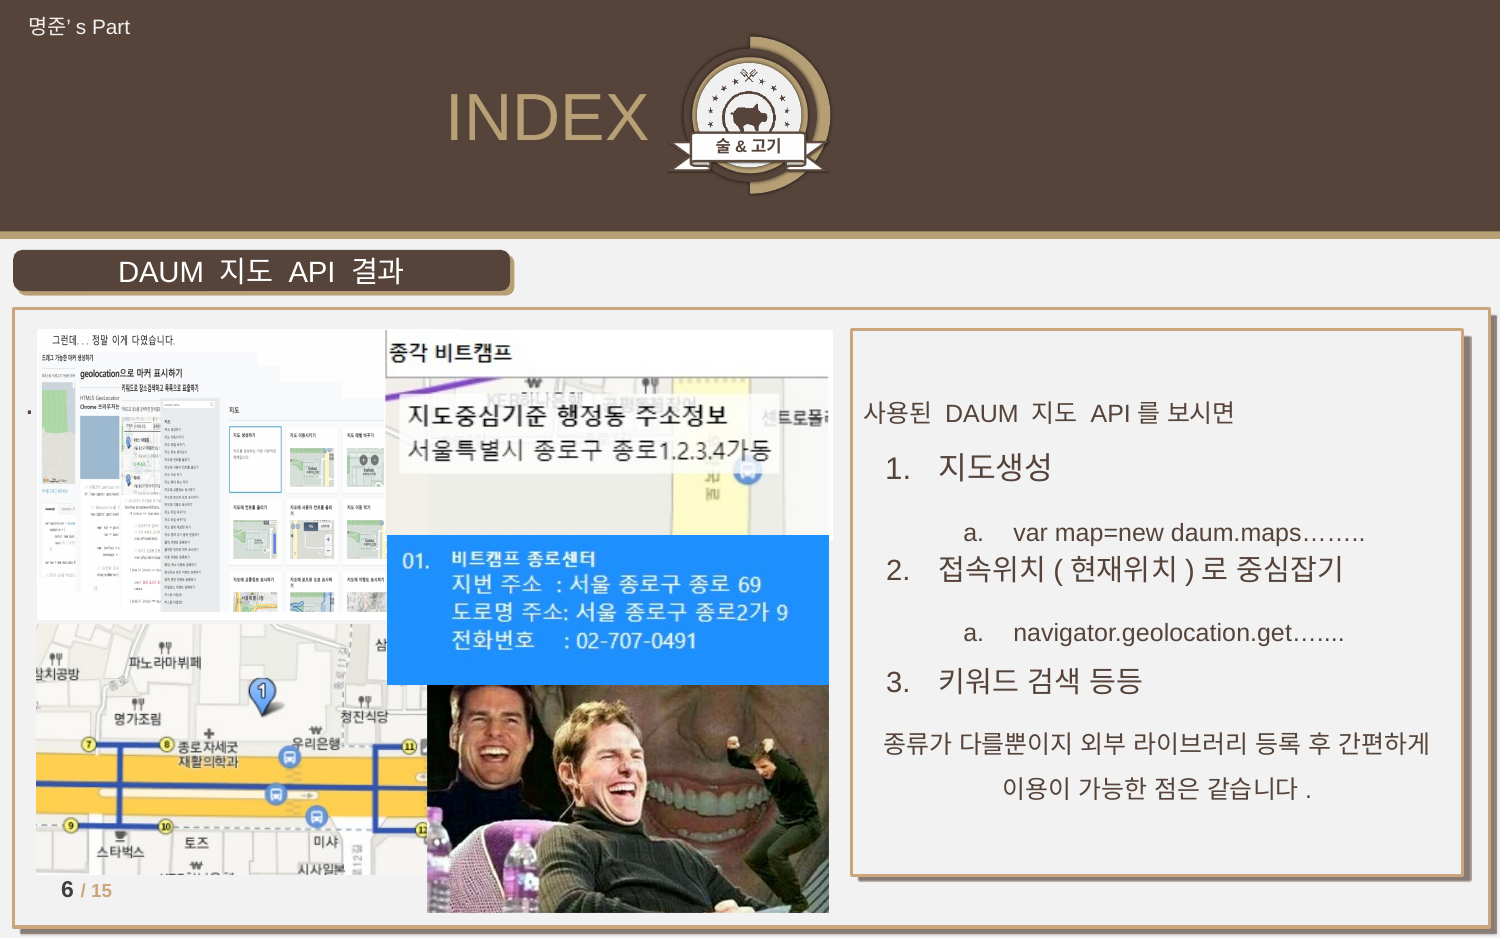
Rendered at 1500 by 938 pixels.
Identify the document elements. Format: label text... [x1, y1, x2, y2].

text_box DAUM 지도 API 결과 [13, 249, 511, 292]
list . [13, 308, 1490, 928]
text_box 명준’s Part [13, 0, 339, 54]
picture [36, 329, 833, 914]
list 사용된 DAUM 지도 API를 보시면 지도생성 var map=new daum.maps…….. 접속위치(현재위치)로 중심잡기 navigator.geolocation.get….... 키워드 검색 등등 종류가 다를뿐이지 외부 라이브러리 등록 후 간편하게 이용이 가능한 점은 같습니다. [851, 329, 1463, 876]
picture [665, 30, 836, 200]
slide_number ‹#› 6 / 15 [27, 863, 365, 913]
title 술&고기 [681, 128, 817, 164]
